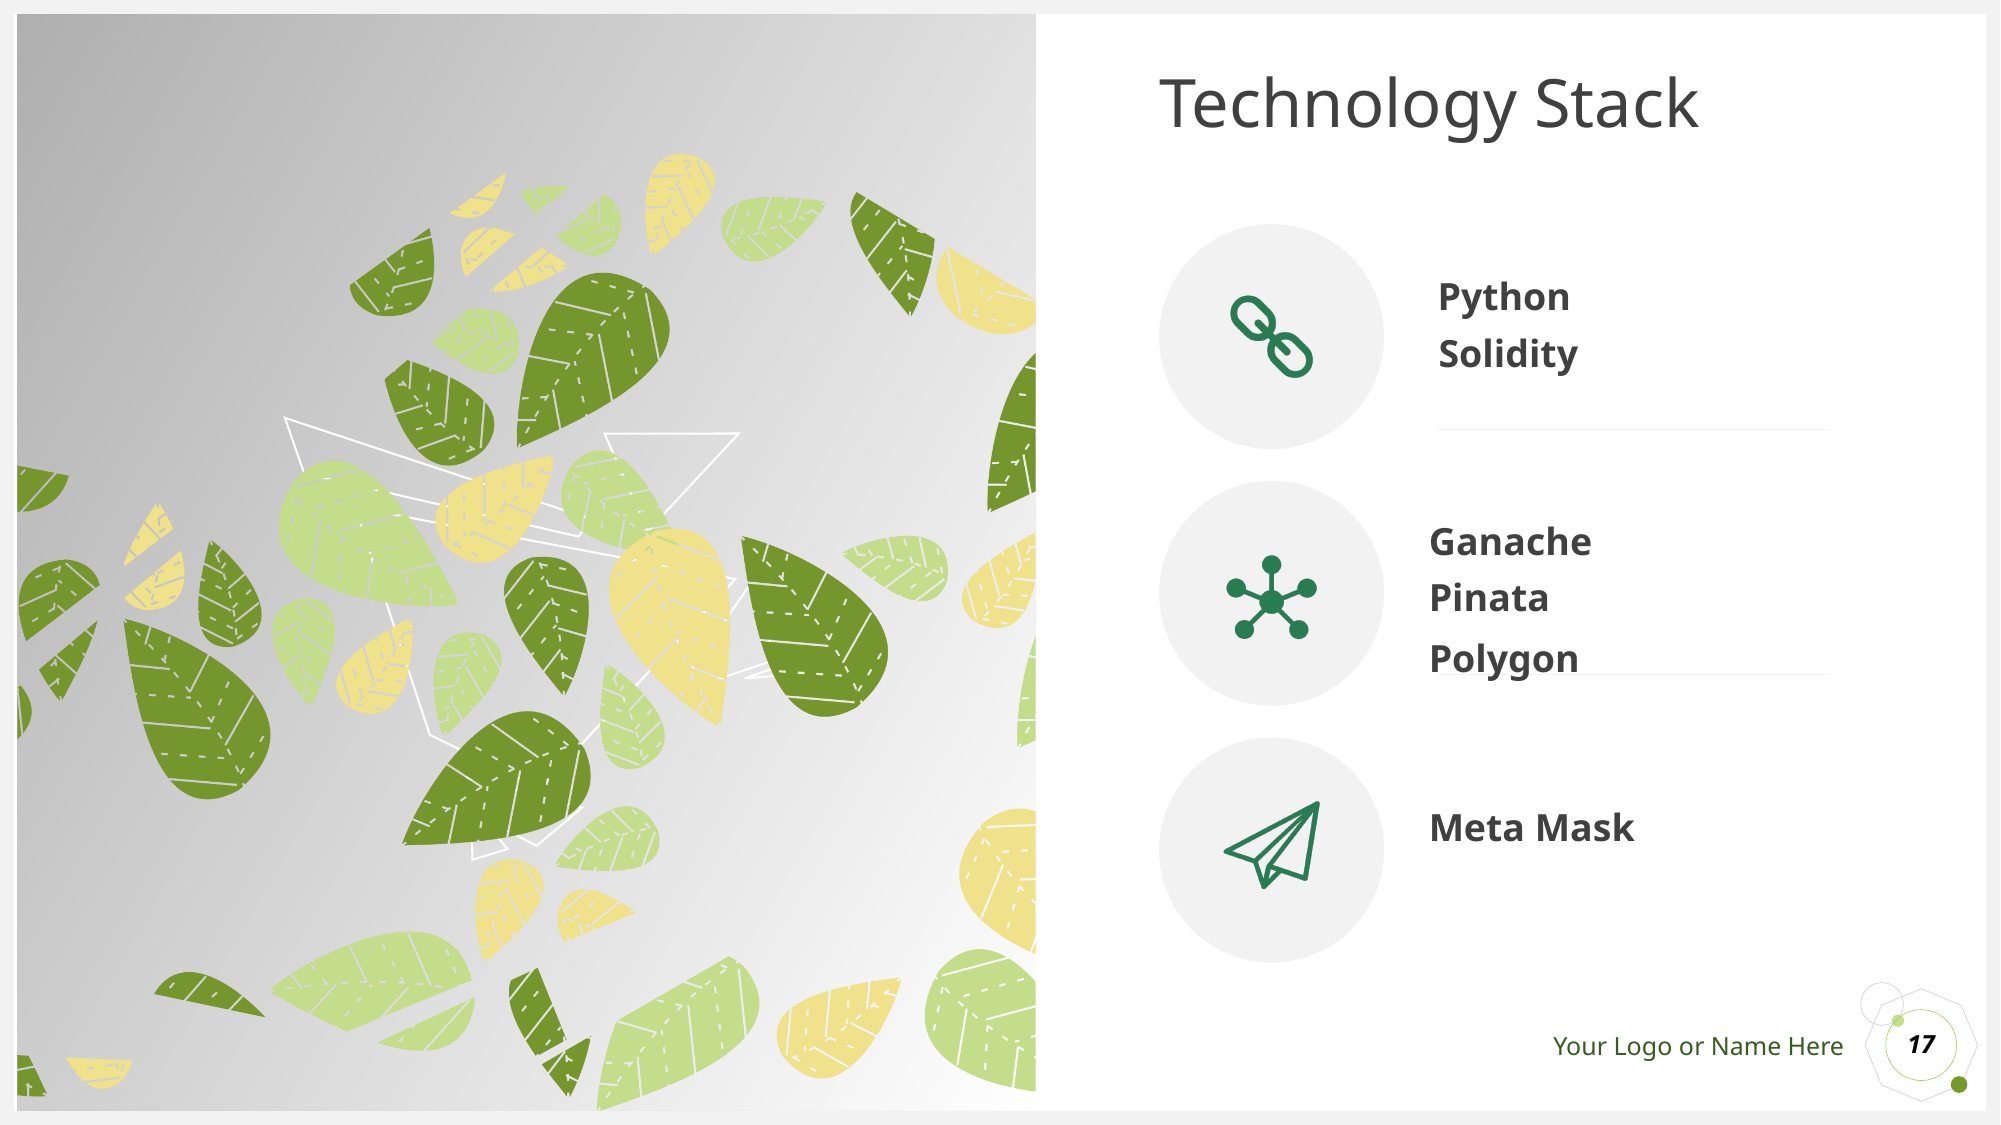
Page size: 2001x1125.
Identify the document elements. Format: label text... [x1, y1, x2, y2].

picture [17, 81, 1036, 1111]
text_box Pinata Polygon [1428, 578, 1922, 650]
list Python [1437, 278, 1930, 350]
text_box Solidity [1438, 335, 1931, 407]
text_box Meta Mask [1428, 808, 1922, 880]
title Technology Stack [1159, 70, 1932, 142]
slide_number 17 [1885, 1009, 1957, 1081]
picture [1214, 279, 1329, 394]
picture [1214, 788, 1329, 902]
list Ganache [1428, 523, 1922, 578]
picture [1214, 540, 1329, 654]
